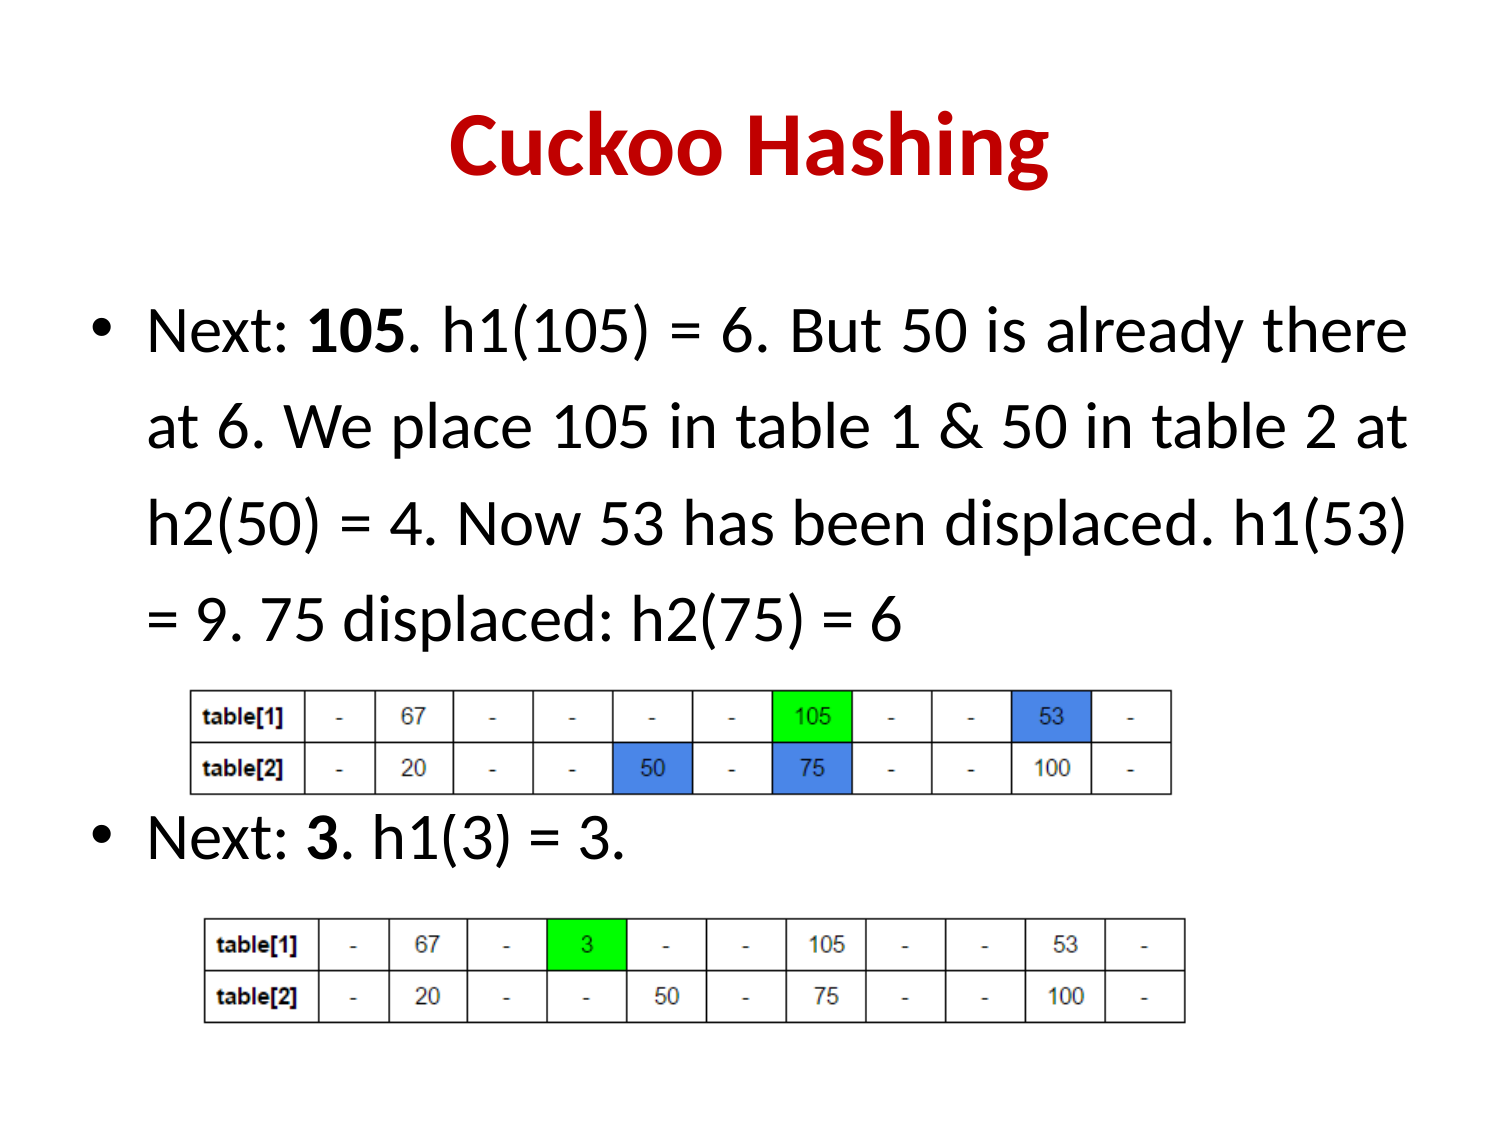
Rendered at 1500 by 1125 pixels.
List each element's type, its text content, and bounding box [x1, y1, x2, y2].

picture [162, 662, 1205, 815]
title Cuckoo Hashing [75, 45, 1425, 233]
picture [187, 887, 1226, 1048]
list Next: 105. h1(105) = 6. But 50 is already there at 6. We place 105 in table 1 & 50 in table 2 at h2(50) = 4. Now 53 has been displaced. h1(53) = 9. 75 displaced: h2(75) = 6 Next: 3. h1(3) = 3. [75, 262, 1425, 1005]
